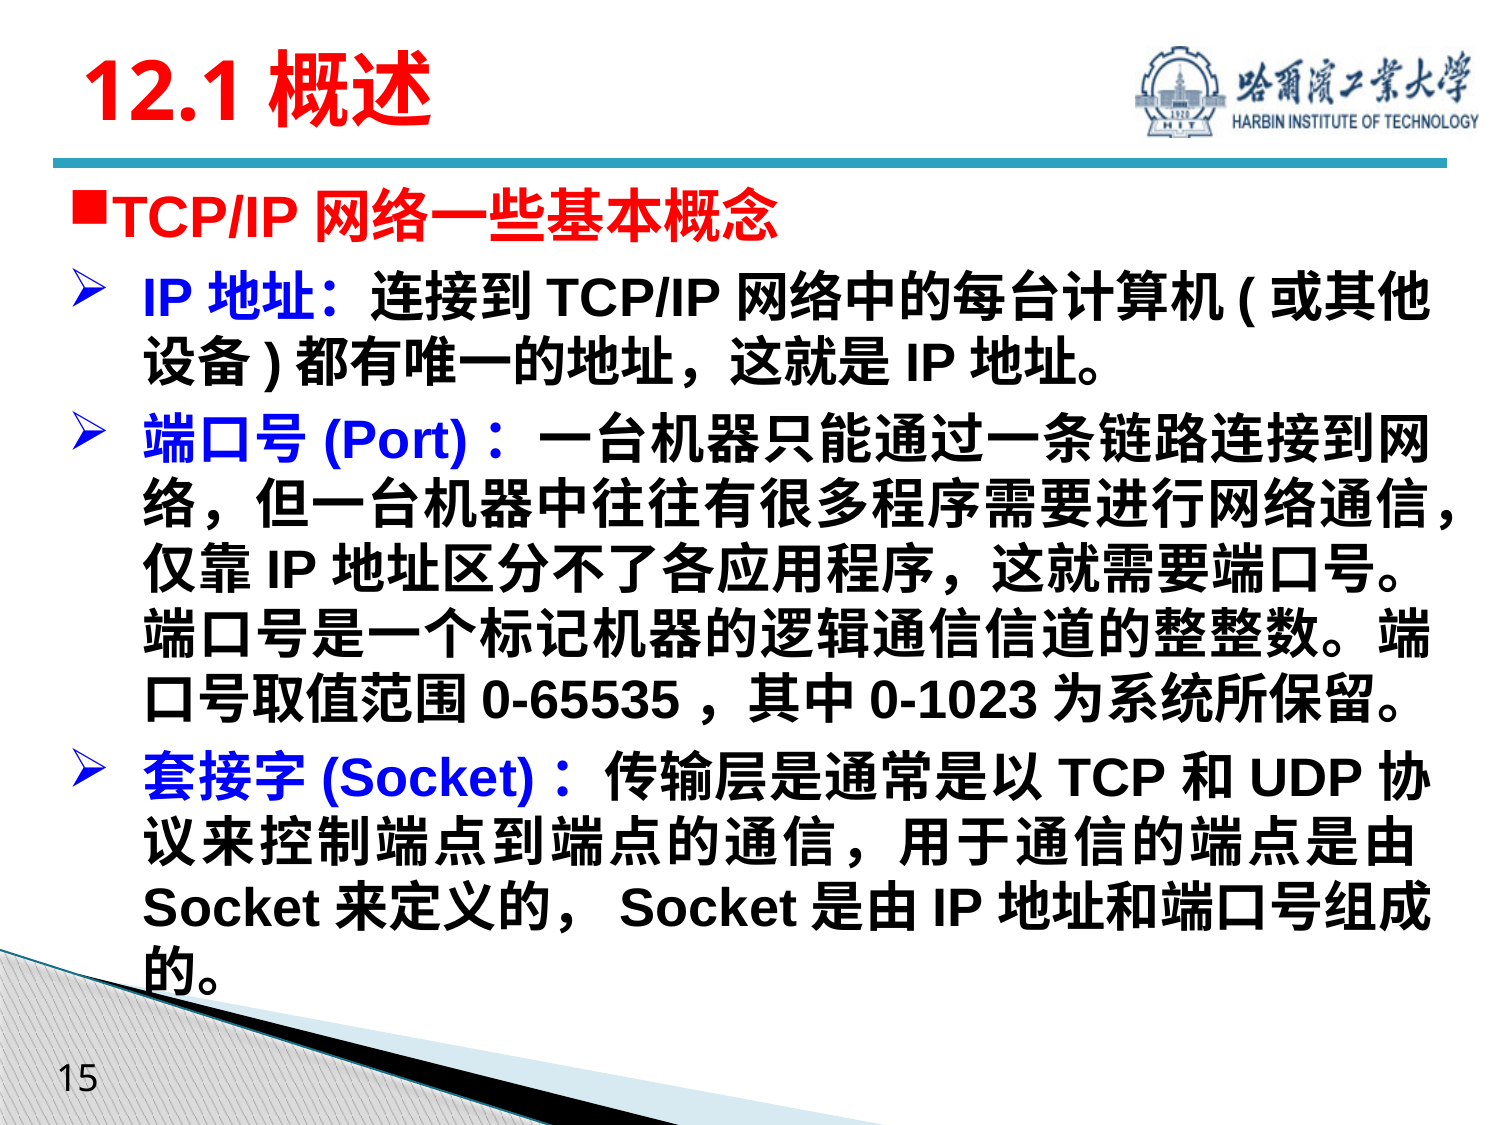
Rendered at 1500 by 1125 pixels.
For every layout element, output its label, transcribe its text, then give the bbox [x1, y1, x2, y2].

title 12.1概述 [66, 23, 1417, 152]
text_box TCP/IP网络一些基本概念 IP地址：连接到TCP/IP网络中的每台计算机(或其他设备)都有唯一的地址，这就是IP地址。 端口号(Port)：一台机器只能通过一条链路连接到网络，但一台机器中往往有很多程序需要进行网络通信，仅靠IP地址区分不了各应用程序，这就需要端口号。端口号是一个标记机器的逻辑通信信道的整整数。端口号取值范围0-65535，其中0-1023为系统所保留。 套接字(Socket)：传输层是通常是以TCP和UDP协议来控制端点到端点的通信，用于通信的端点是由Socket来定义的，Socket是由IP地址和端口号组成的。 [53, 172, 1447, 1010]
picture [1417, 46, 1479, 138]
